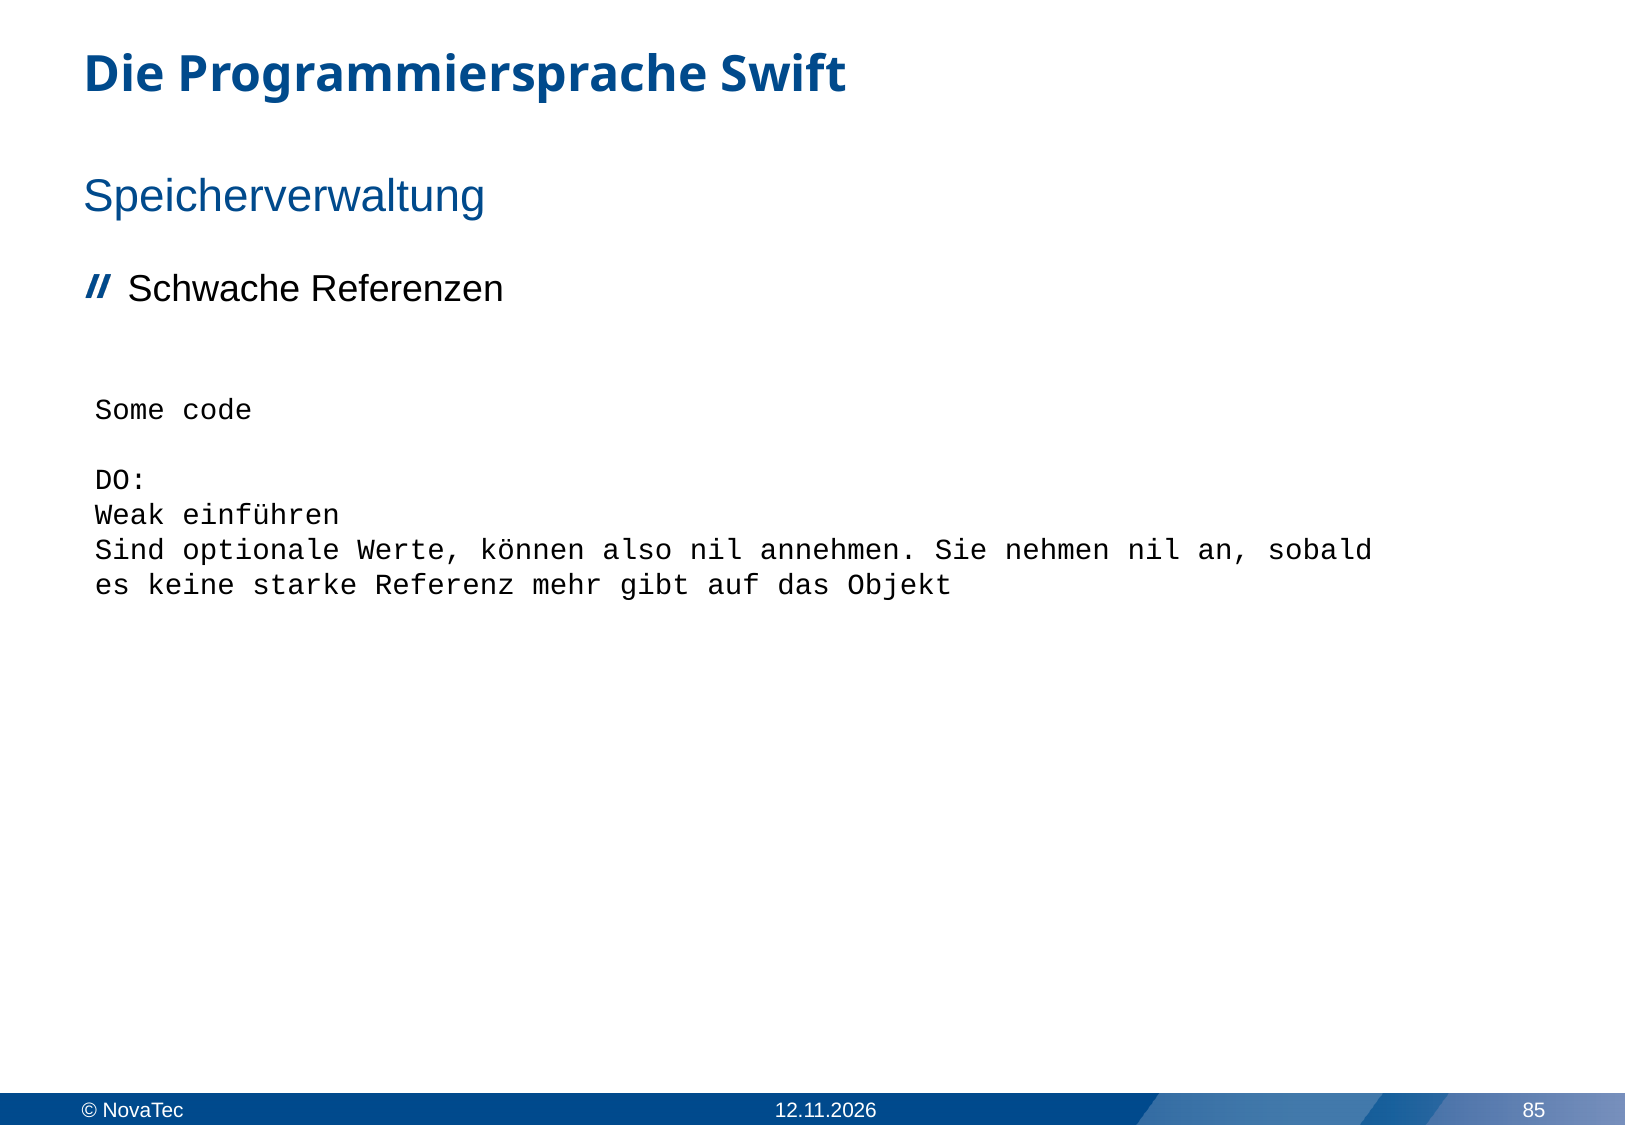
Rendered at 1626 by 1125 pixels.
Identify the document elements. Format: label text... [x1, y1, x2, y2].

picture [83, 272, 113, 300]
subtitle Speicherverwaltung [83, 166, 943, 263]
list Schwache Referenzen [83, 263, 919, 327]
text_box Some code DO: Weak einführen Sind optionale Werte, können also nil annehmen. Sie nehmen nil an, sobald es keine starke Referenz mehr gibt auf das Objekt [80, 382, 1403, 608]
title Die Programmiersprache Swift [83, 47, 1184, 163]
picture [0, 1093, 1625, 1125]
